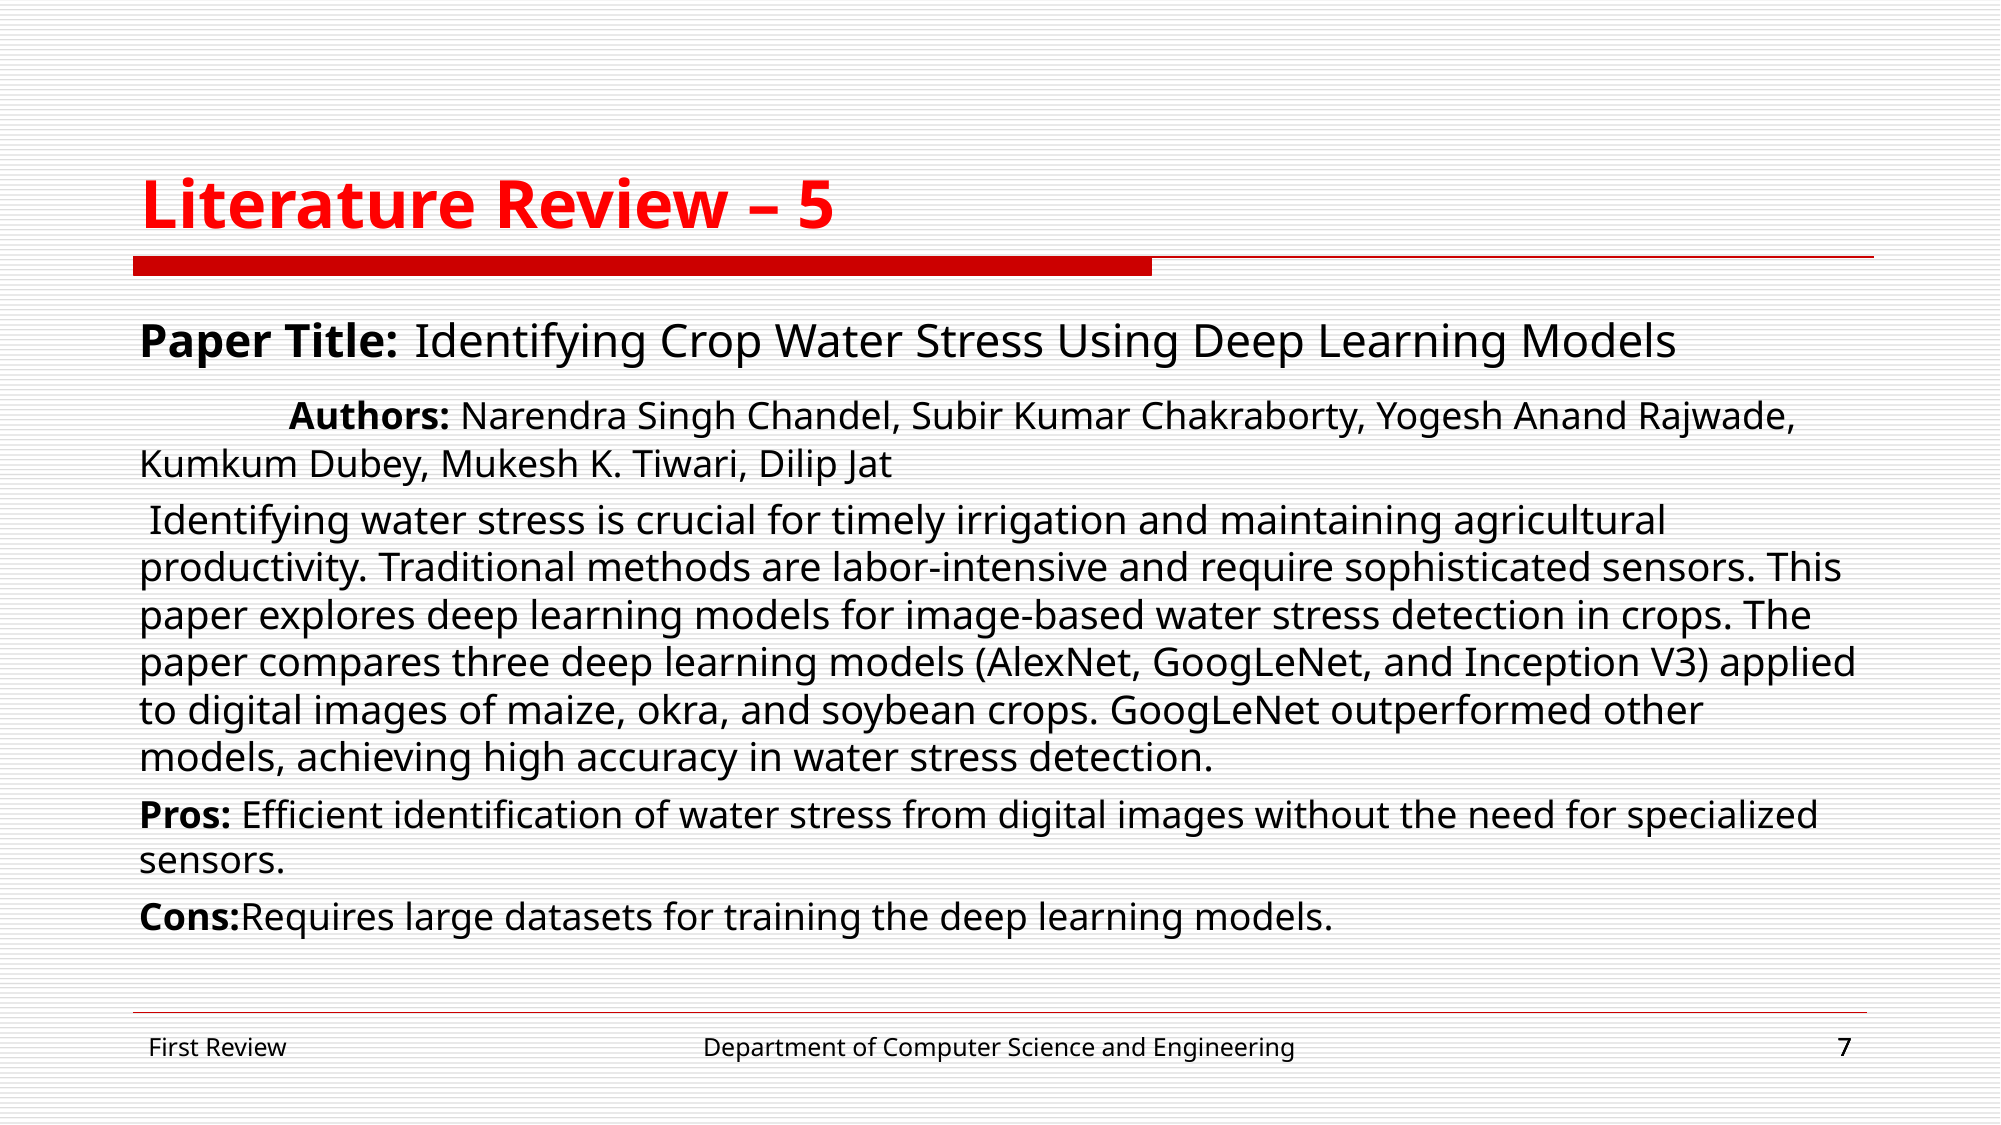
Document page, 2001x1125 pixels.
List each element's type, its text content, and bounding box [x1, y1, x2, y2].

list Paper Title: Identifying Crop Water Stress Using Deep Learning Models Authors: Narendra Singh Chandel, Subir Kumar Chakraborty, Yogesh Anand Rajwade, Kumkum Dubey, Mukesh K. Tiwari, Dilip Jat​ Identifying water stress is crucial for timely irrigation and maintaining agricultural productivity. Traditional methods are labor-intensive and require sophisticated sensors. This paper explores deep learning models for image-based water stress detection in crops. The paper compares three deep learning models (AlexNet, GoogLeNet, and Inception V3) applied to digital images of maize, okra, and soybean crops. GoogLeNet outperformed other models, achieving high accuracy in water stress detection. Pros: Efficient identification of water stress from digital images without the need for specialized sensors. Cons:Requires large datasets for training the deep learning models.​ [123, 287, 1874, 988]
footer Department of Computer Science and Engineering [683, 1024, 1317, 1103]
slide_number ‹#› [1433, 1024, 1867, 1103]
picture [0, 0, 2001, 1125]
title Literature Review – 5 [125, 50, 1876, 250]
slide_number First Review [133, 1024, 567, 1103]
